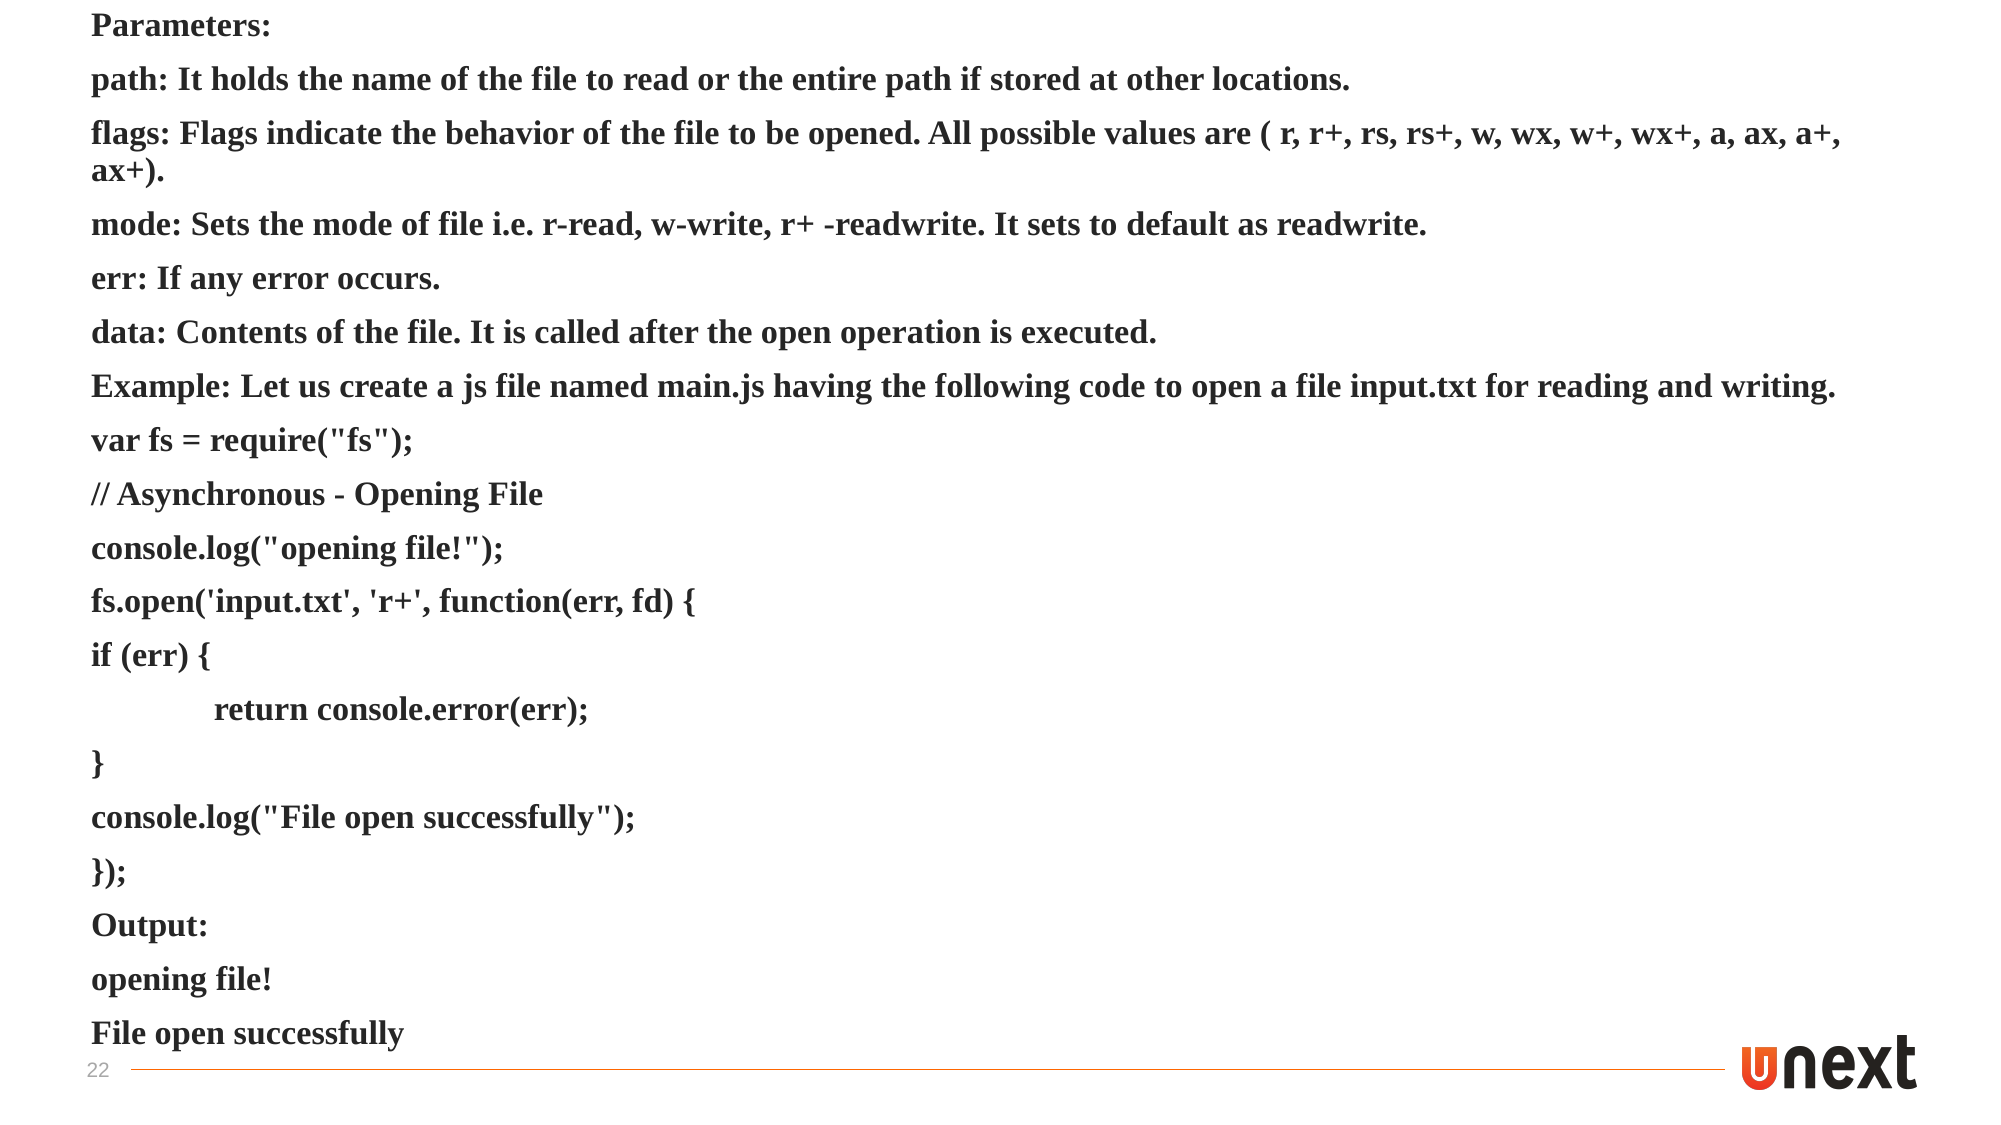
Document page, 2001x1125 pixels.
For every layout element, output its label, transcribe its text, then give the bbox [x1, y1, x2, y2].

slide_number 22 [48, 1047, 110, 1091]
picture [1742, 1066, 1917, 1090]
list Parameters: path: It holds the name of the file to read or the entire path if stored at other locations. flags: Flags indicate the behavior of the file to be opened. All possible values are ( r, r+, rs, rs+, w, wx, w+, wx+, a, ax, a+, ax+). mode: Sets the mode of file i.e. r-read, w-write, r+ -readwrite. It sets to default as readwrite. err: If any error occurs. data: Contents of the file. It is called after the open operation is executed. Example: Let us create a js file named main.js having the following code to open a file input.txt for reading and writing. var fs = require("fs"); // Asynchronous - Opening File console.log("opening file!"); fs.open('input.txt', 'r+', function(err, fd) { if (err) { return console.error(err); } console.log("File open successfully"); }); Output: opening file! File open successfully [76, 0, 1924, 1066]
